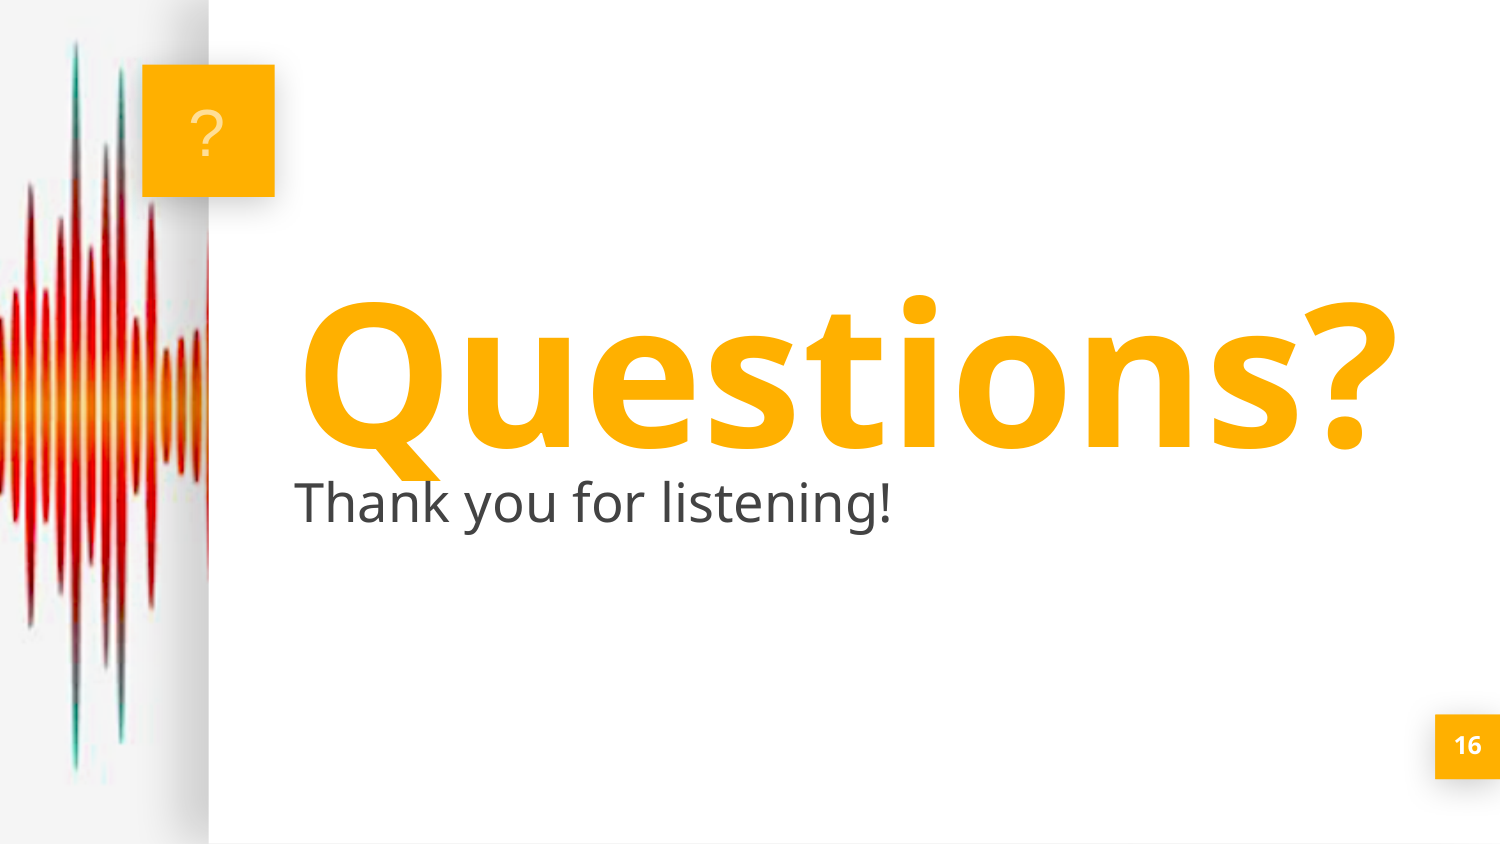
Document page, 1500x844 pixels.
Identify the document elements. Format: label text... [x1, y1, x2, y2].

subtitle Thank you for listening! [279, 453, 1436, 583]
picture [0, 0, 208, 844]
text_box ? [173, 82, 241, 178]
slide_number 16 [1435, 714, 1500, 780]
title Questions? [279, 272, 1436, 453]
